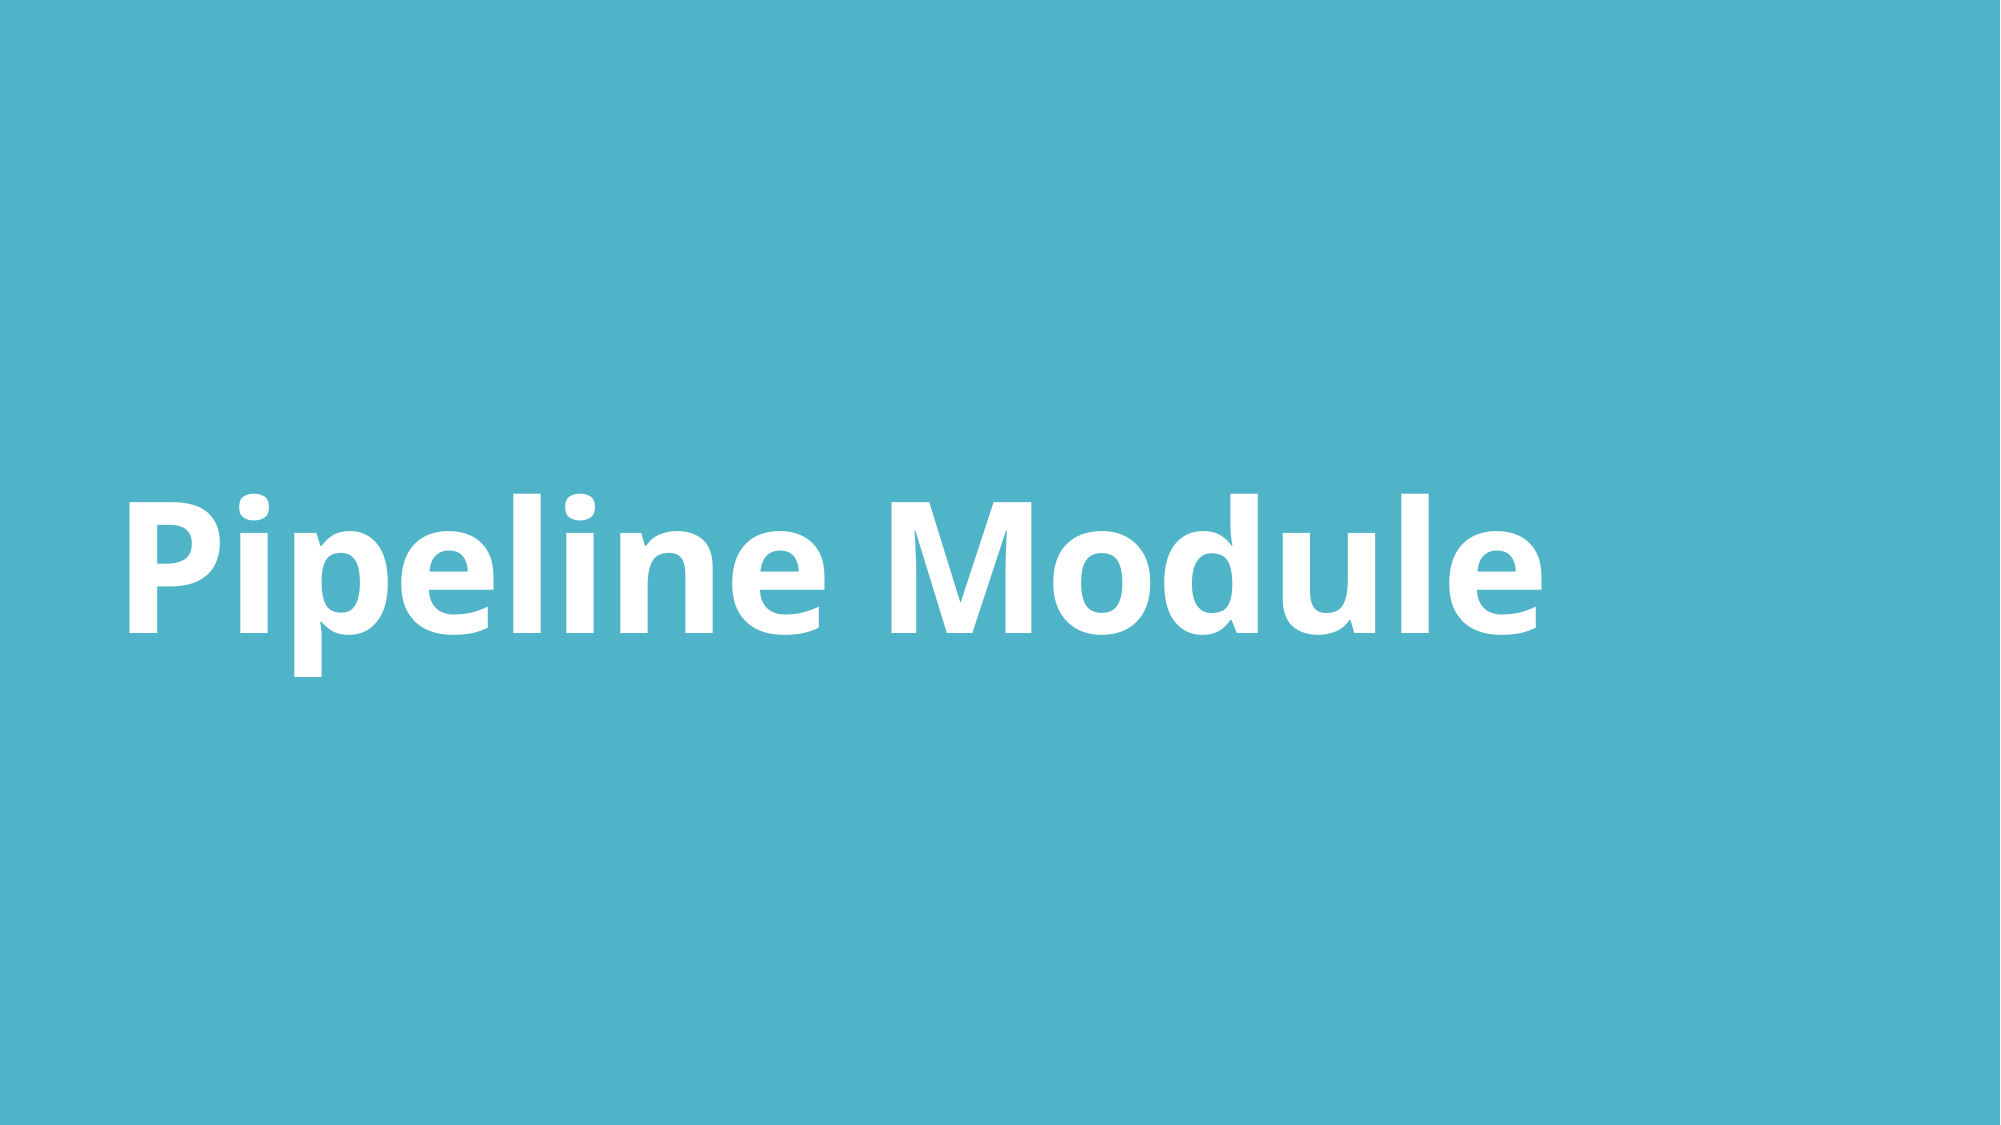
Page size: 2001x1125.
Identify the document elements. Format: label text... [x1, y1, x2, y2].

title Pipeline Module [98, 126, 1868, 677]
